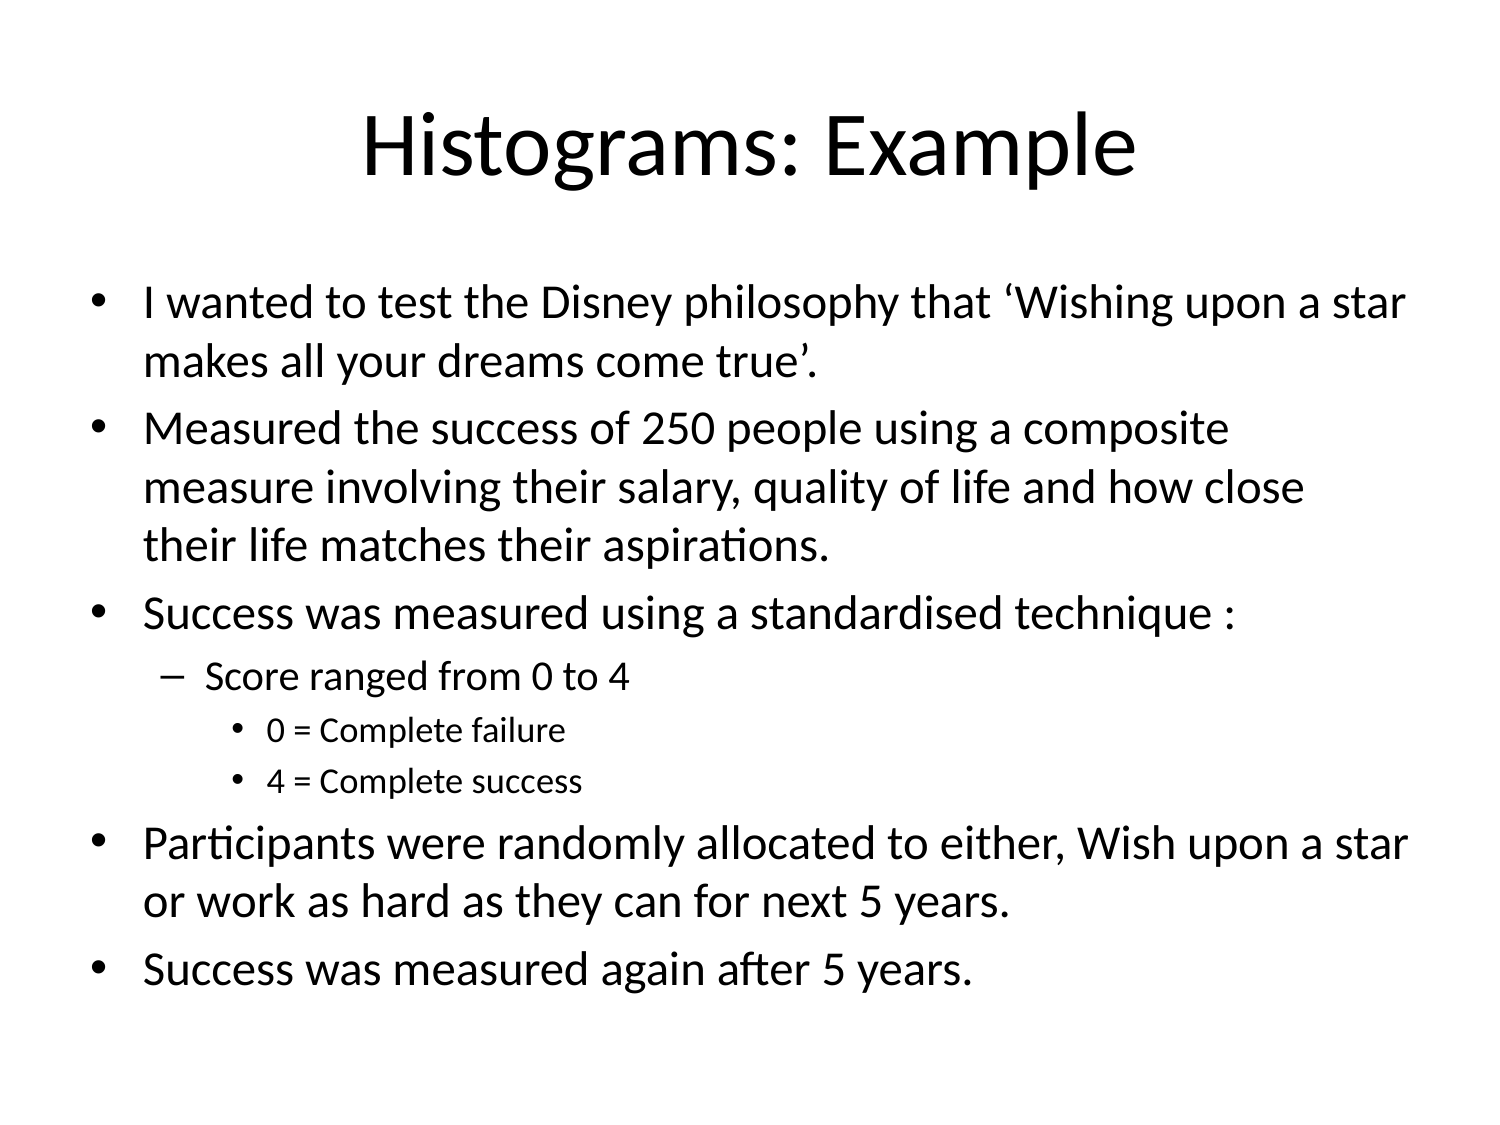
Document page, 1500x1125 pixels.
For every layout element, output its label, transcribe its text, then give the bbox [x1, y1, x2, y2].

title Histograms: Example [75, 45, 1425, 233]
list I wanted to test the Disney philosophy that ‘Wishing upon a star makes all your dreams come true’. Measured the success of 250 people using a composite measure involving their salary, quality of life and how close their life matches their aspirations. Success was measured using a standardised technique : Score ranged from 0 to 4 0 = Complete failure 4 = Complete success Participants were randomly allocated to either, Wish upon a star or work as hard as they can for next 5 years. Success was measured again after 5 years. [75, 262, 1425, 1005]
